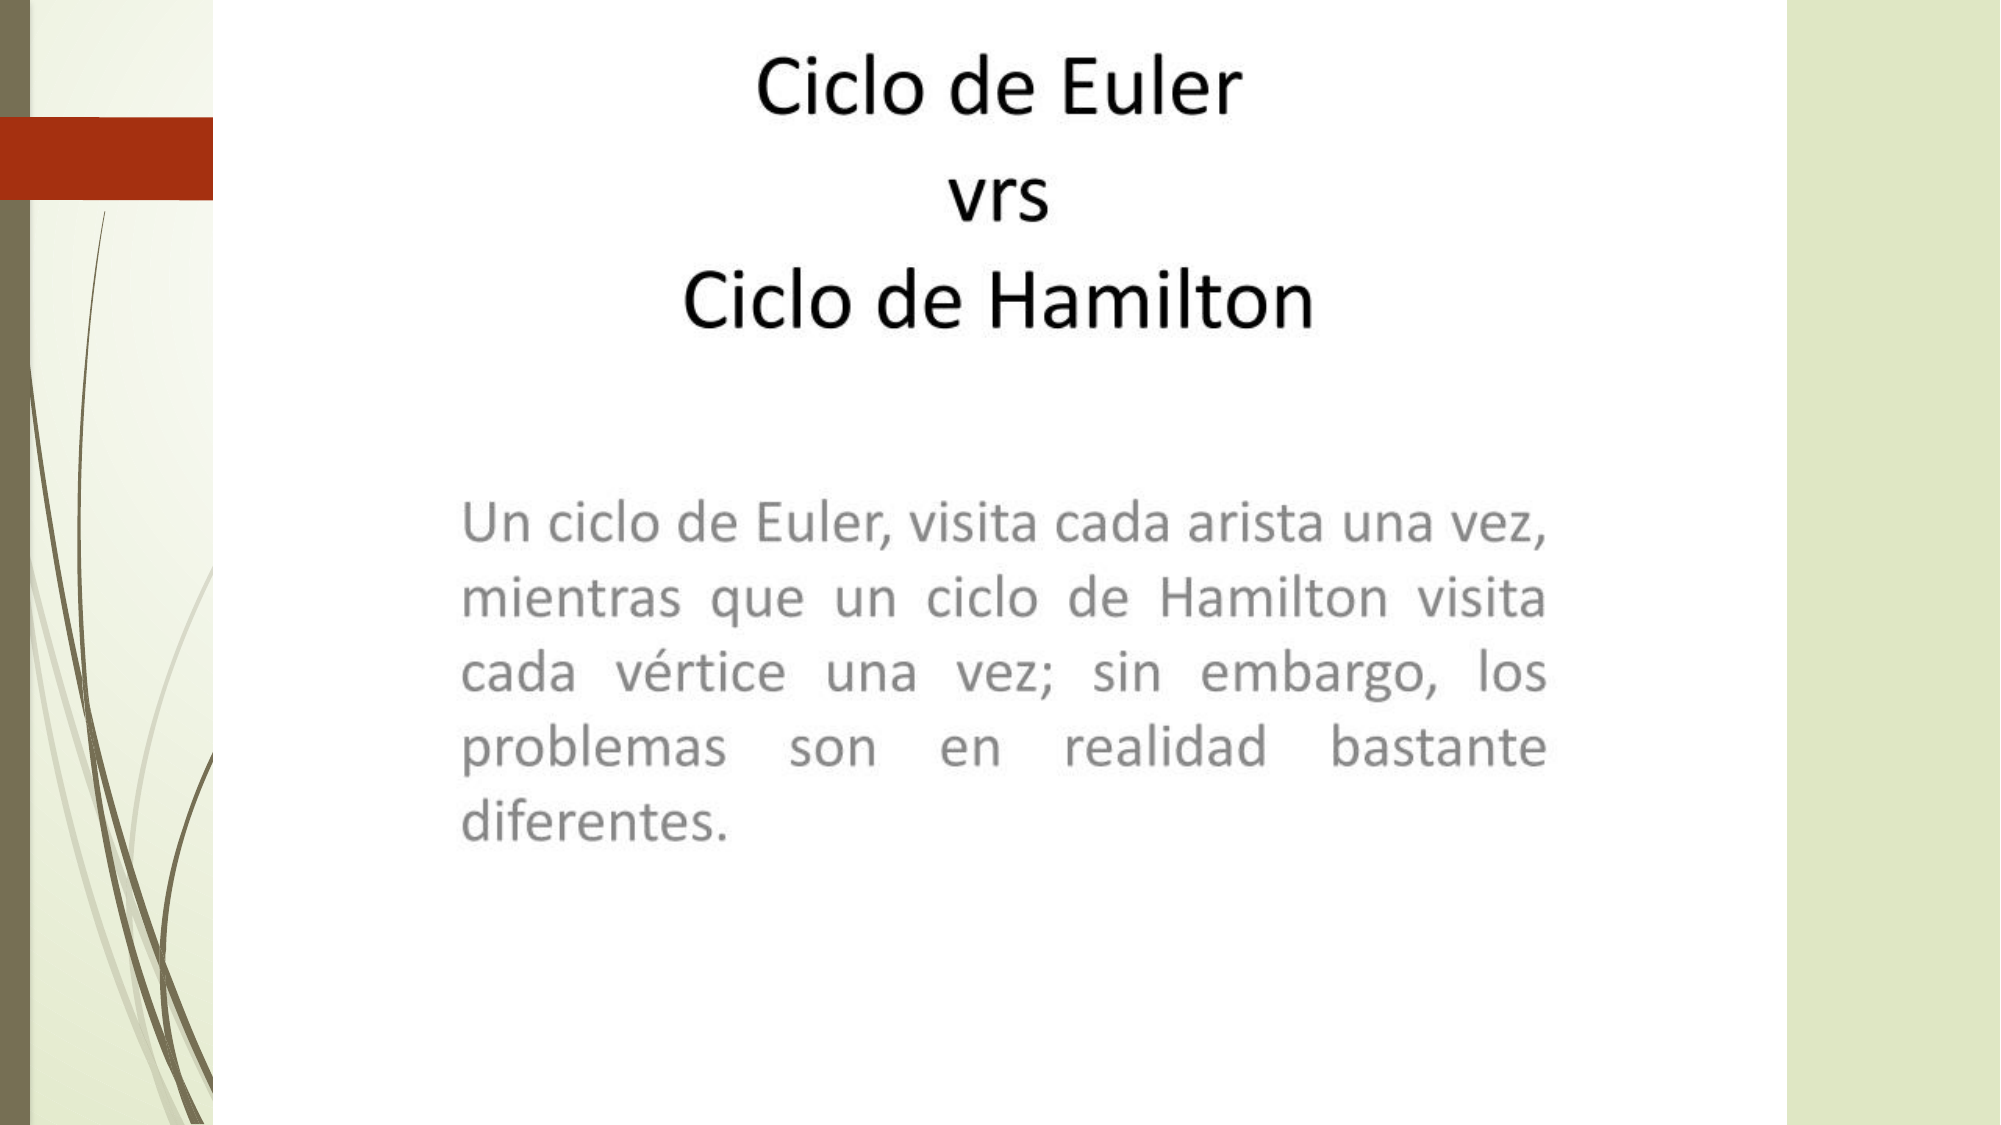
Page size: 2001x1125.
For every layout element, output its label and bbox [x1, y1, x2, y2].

picture [212, 0, 1788, 1125]
